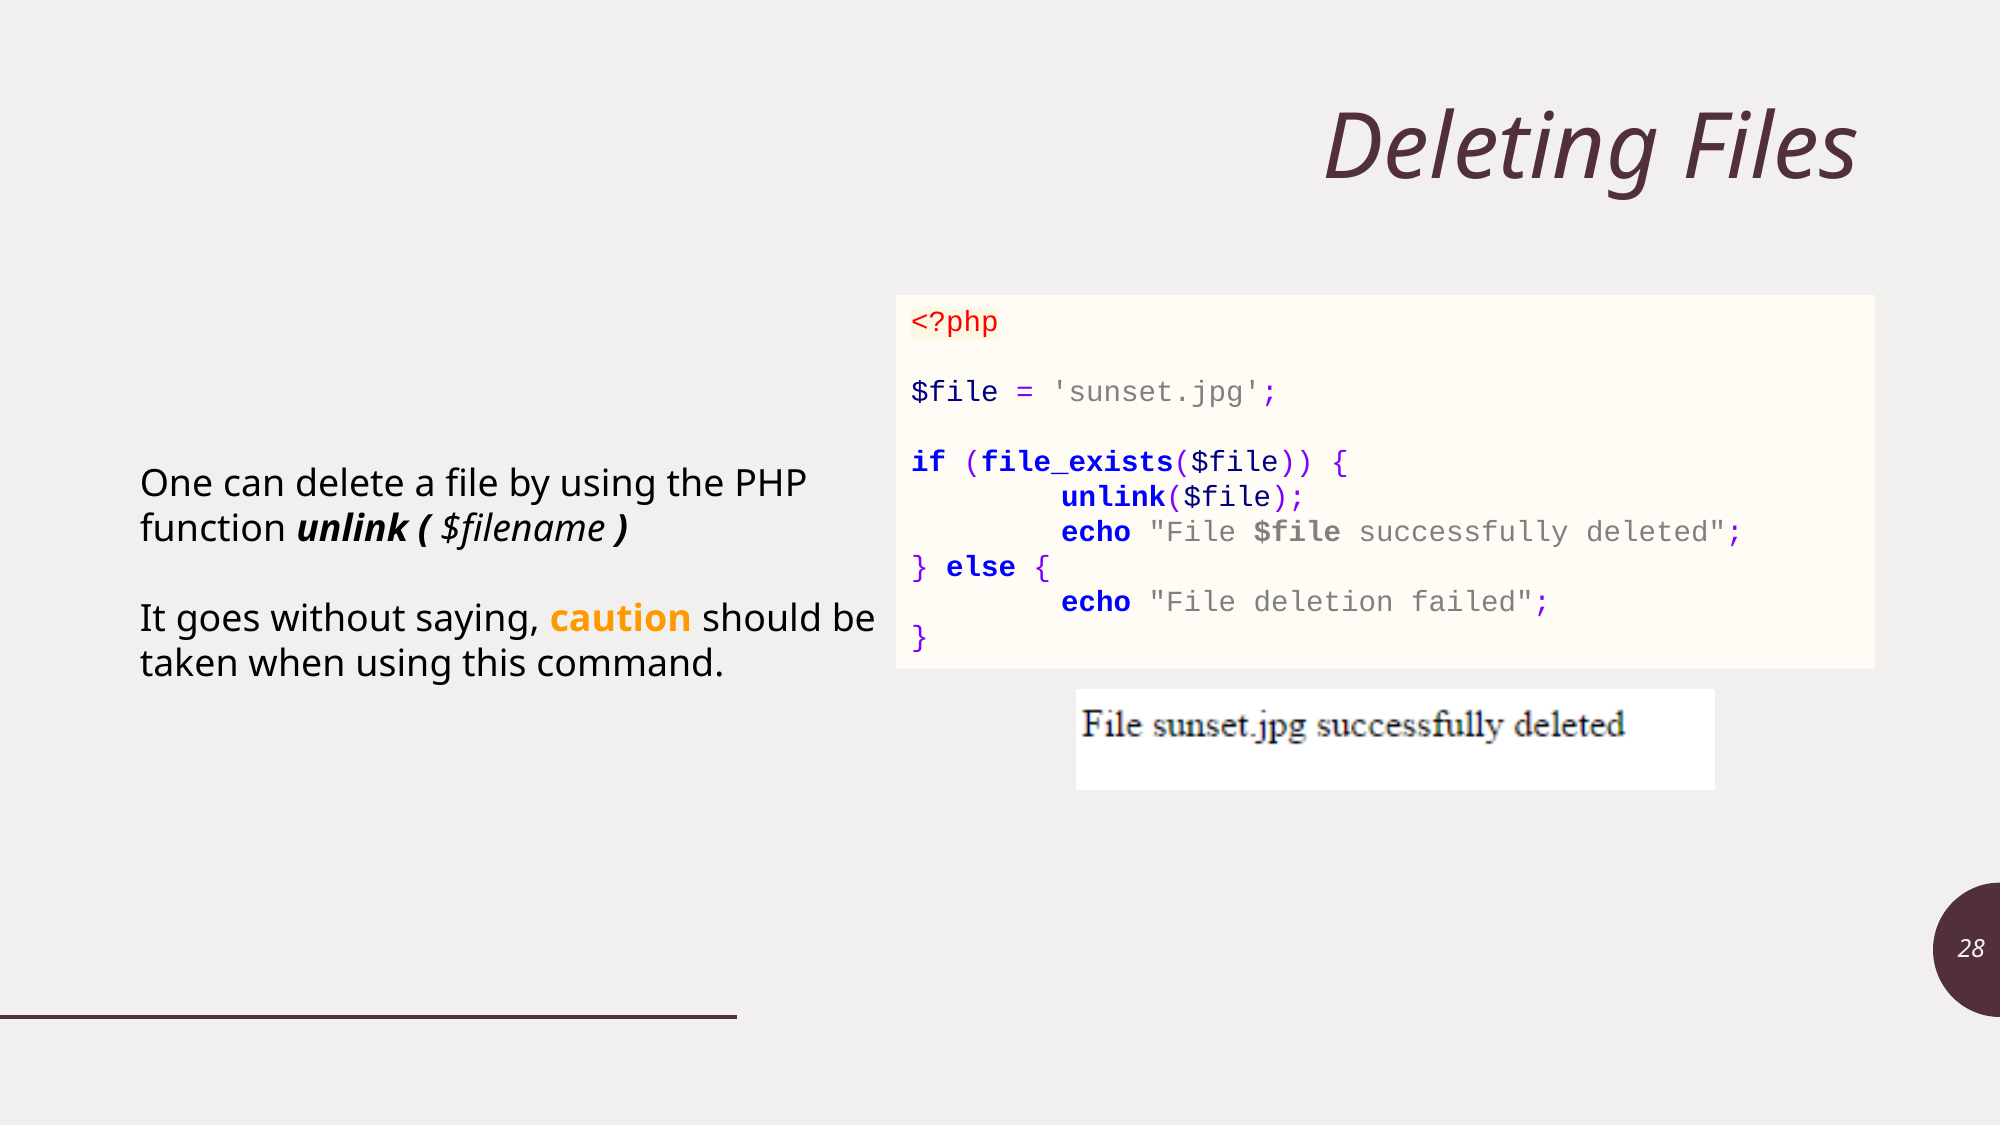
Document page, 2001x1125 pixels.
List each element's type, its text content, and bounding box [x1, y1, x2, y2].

title Deleting Files [125, 91, 1875, 207]
slide_number 28 [1933, 919, 2000, 980]
picture [1076, 689, 1715, 790]
list <?php $file = 'sunset.jpg'; if (file_exists($file)) { unlink($file); echo "File $file successfully deleted"; } else { echo "File deletion failed"; } [895, 294, 1875, 669]
text_box One can delete a file by using the PHP function unlink ( $filename ) It goes without saying, caution should be taken when using this command. [124, 451, 896, 737]
